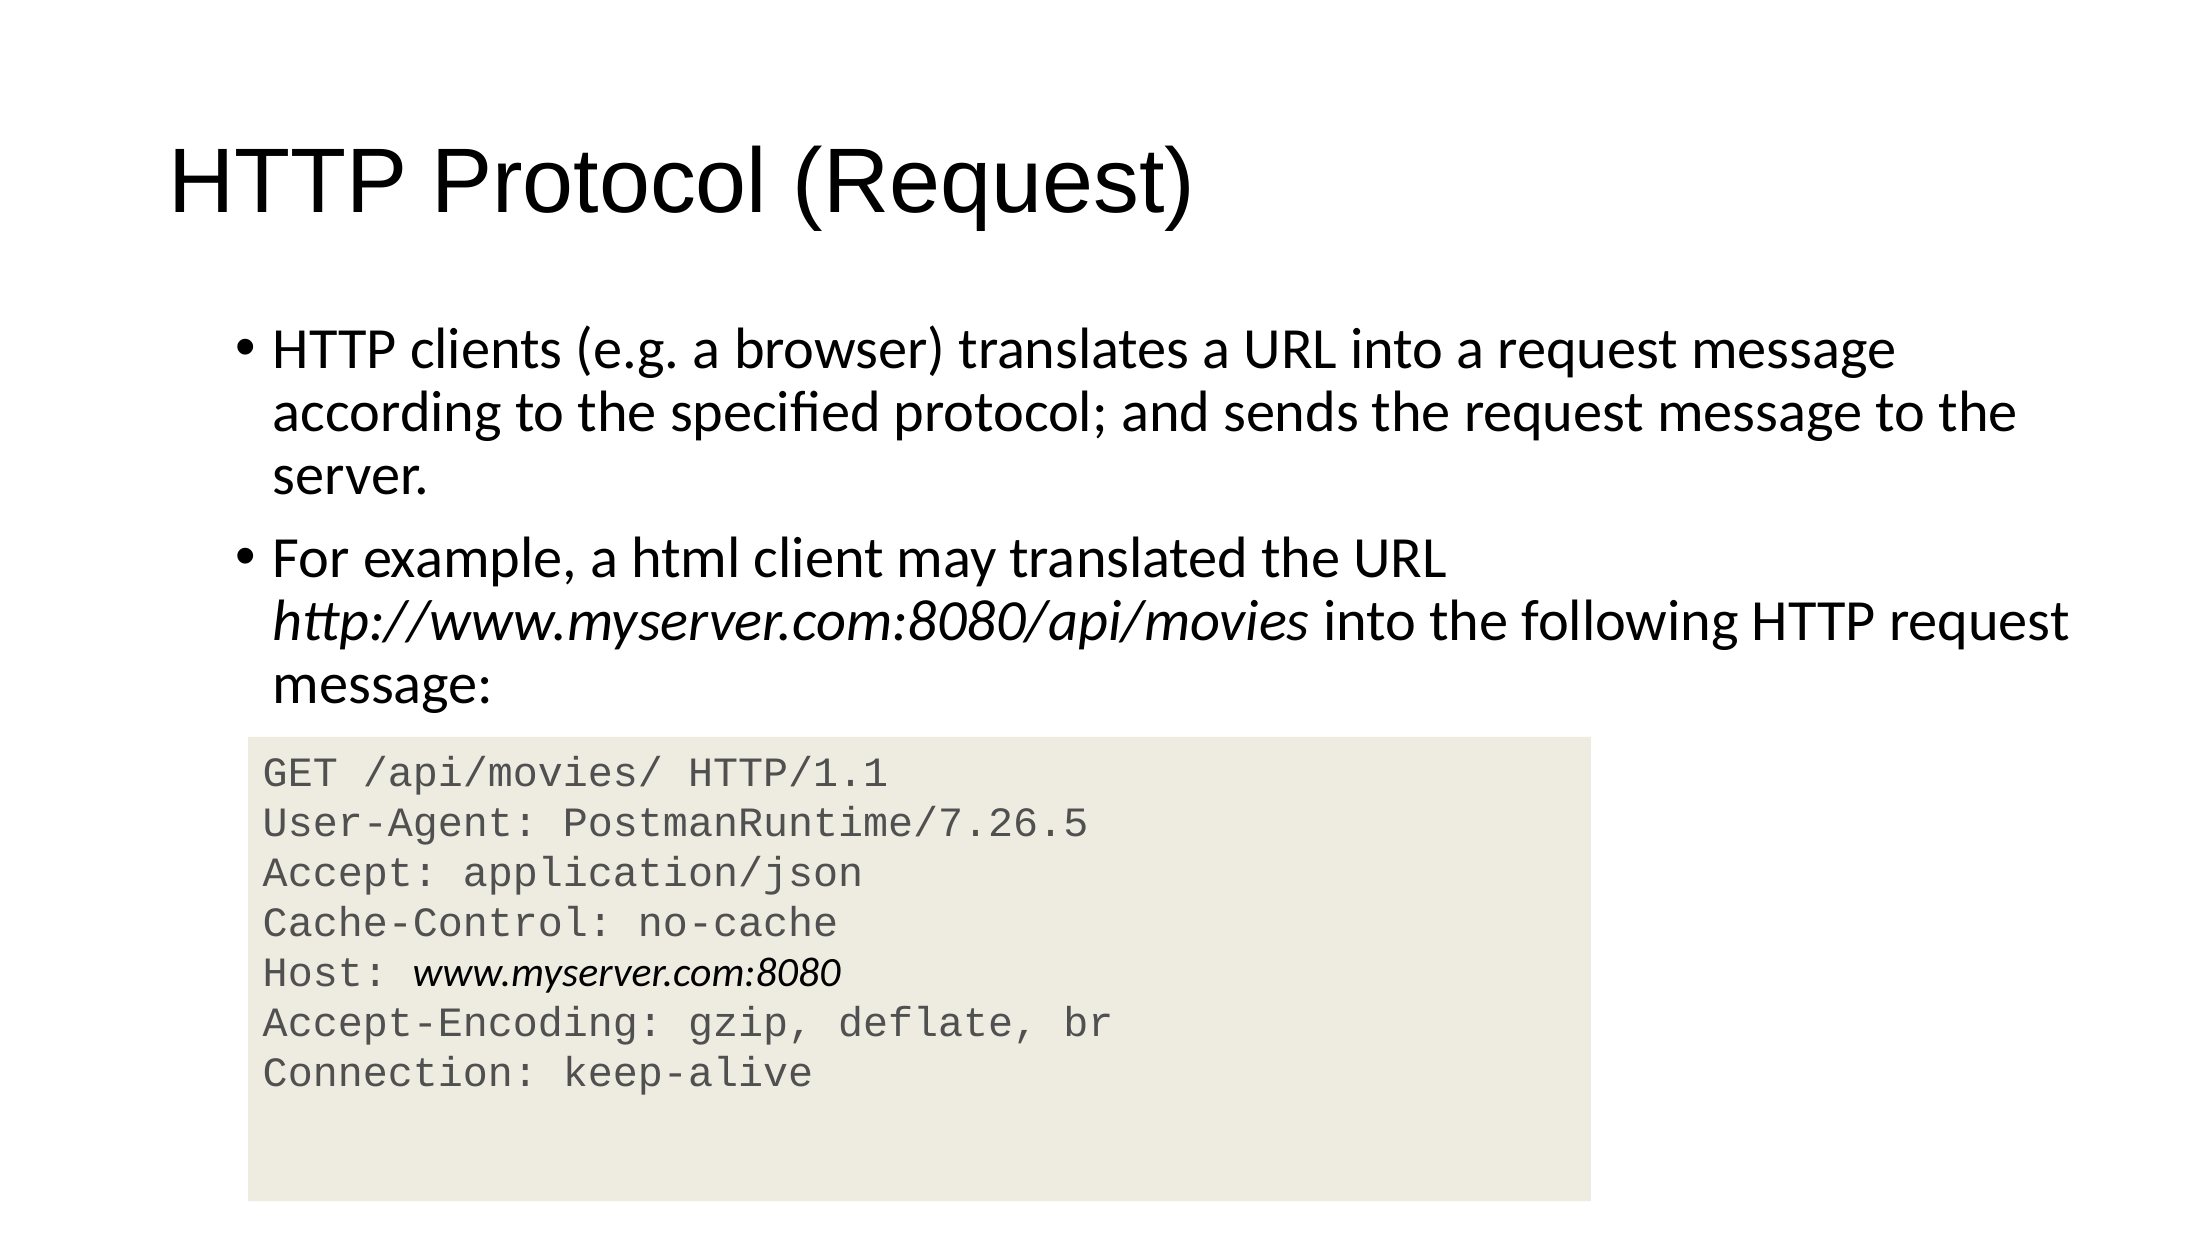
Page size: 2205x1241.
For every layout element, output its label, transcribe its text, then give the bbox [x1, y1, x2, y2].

title HTTP Protocol (Request) [168, 62, 2070, 303]
list HTTP clients (e.g. a browser) translates a URL into a request message according to the specified protocol; and sends the request message to the server. For example, a html client may translated the URL http://www.myserver.com:8080/api/movies into the following HTTP request message: [218, 309, 2121, 1097]
text_box GET /api/movies/ HTTP/1.1 User-Agent: PostmanRuntime/7.26.5 Accept: application/json Cache-Control: no-cache Host: www.myserver.com:8080 Accept-Encoding: gzip, deflate, br Connection: keep-alive [248, 736, 1591, 1202]
